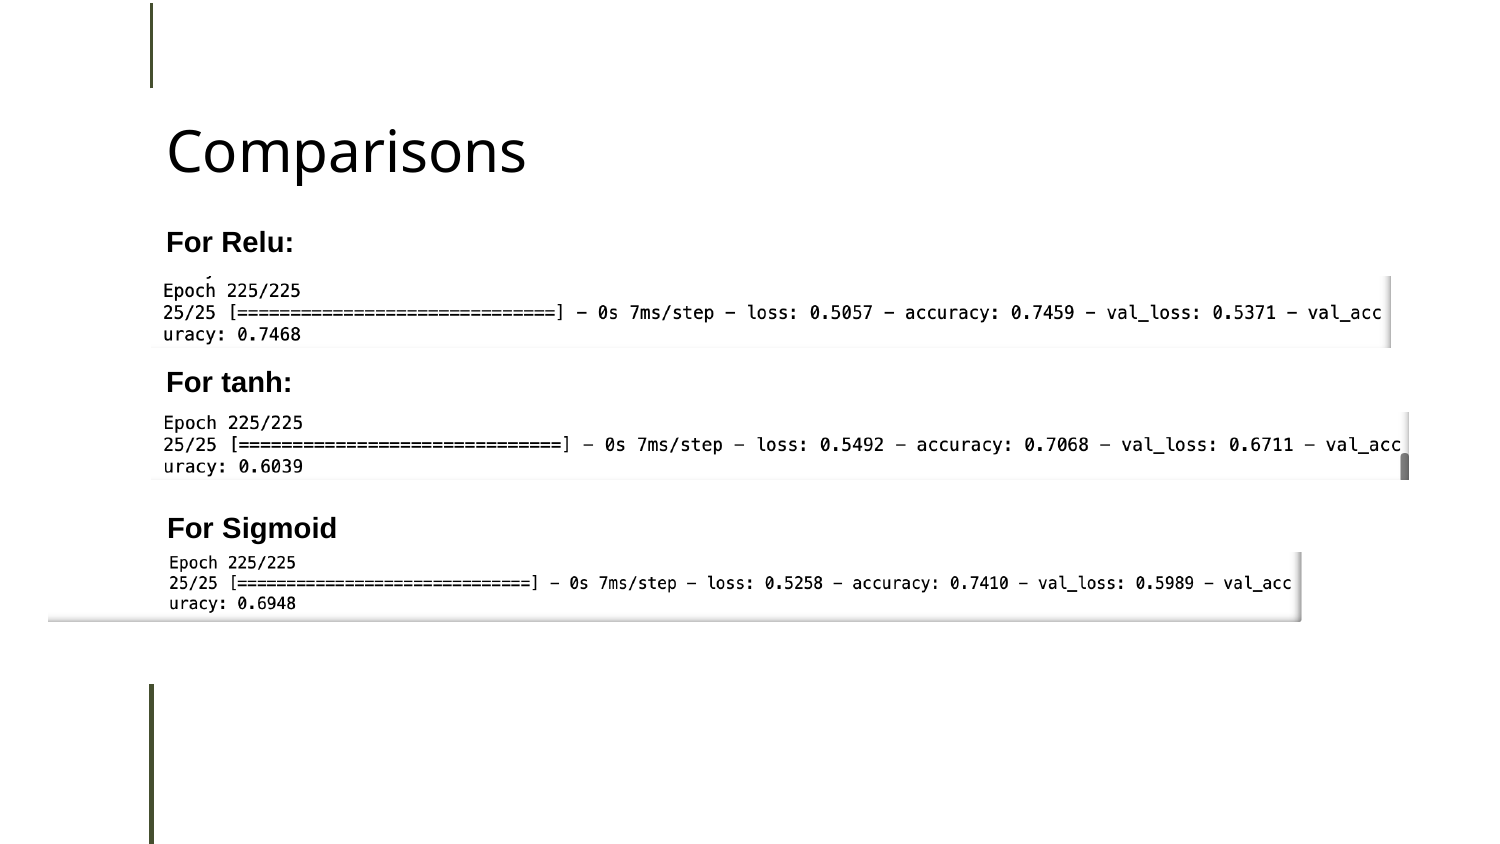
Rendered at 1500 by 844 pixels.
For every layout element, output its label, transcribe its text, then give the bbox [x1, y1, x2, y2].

picture [151, 276, 1391, 348]
text_box For Sigmoid [152, 502, 353, 551]
picture [48, 552, 1307, 624]
text_box For Relu: For tanh: [151, 215, 1070, 276]
text_box For Relu: For tanh: [151, 356, 1070, 411]
text_box Comparisons [151, 106, 1096, 192]
picture [151, 412, 1409, 481]
